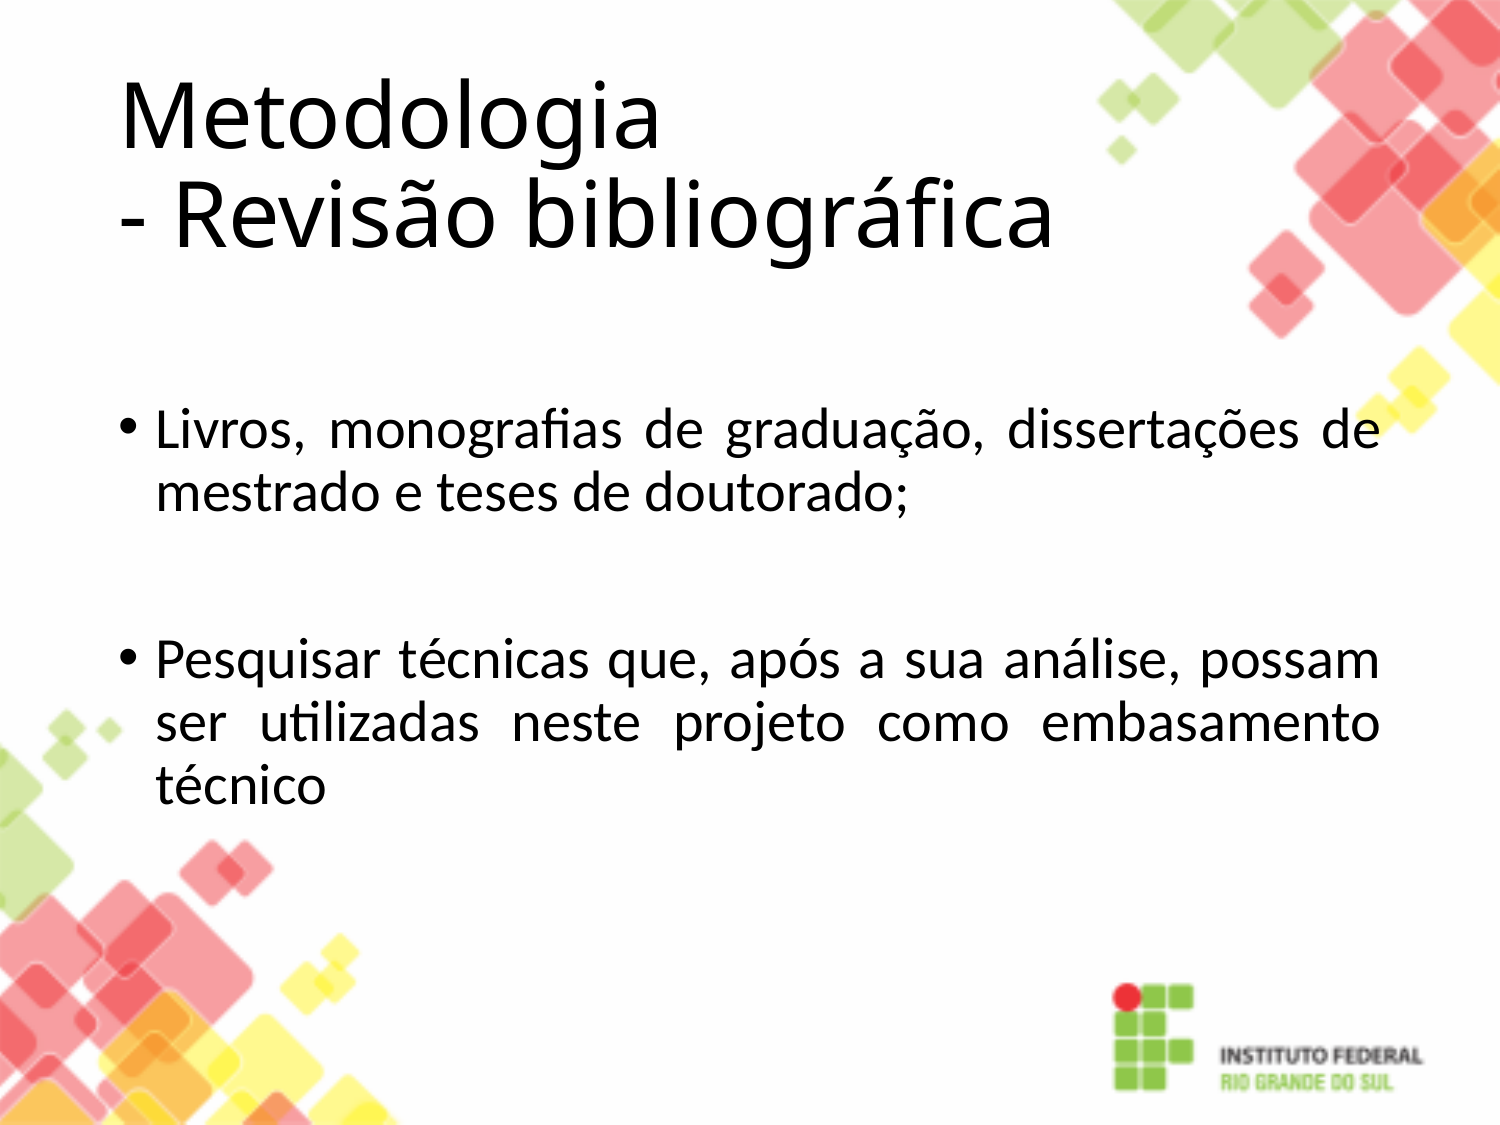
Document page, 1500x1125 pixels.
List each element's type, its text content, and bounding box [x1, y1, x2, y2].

list Livros, monografias de graduação, dissertações de mestrado e teses de doutorado; Pesquisar técnicas que, após a sua análise, possam ser utilizadas neste projeto como embasamento técnico [103, 299, 1397, 1014]
picture [0, 0, 1500, 1125]
title Metodologia - Revisão bibliográfica [103, 59, 1397, 278]
